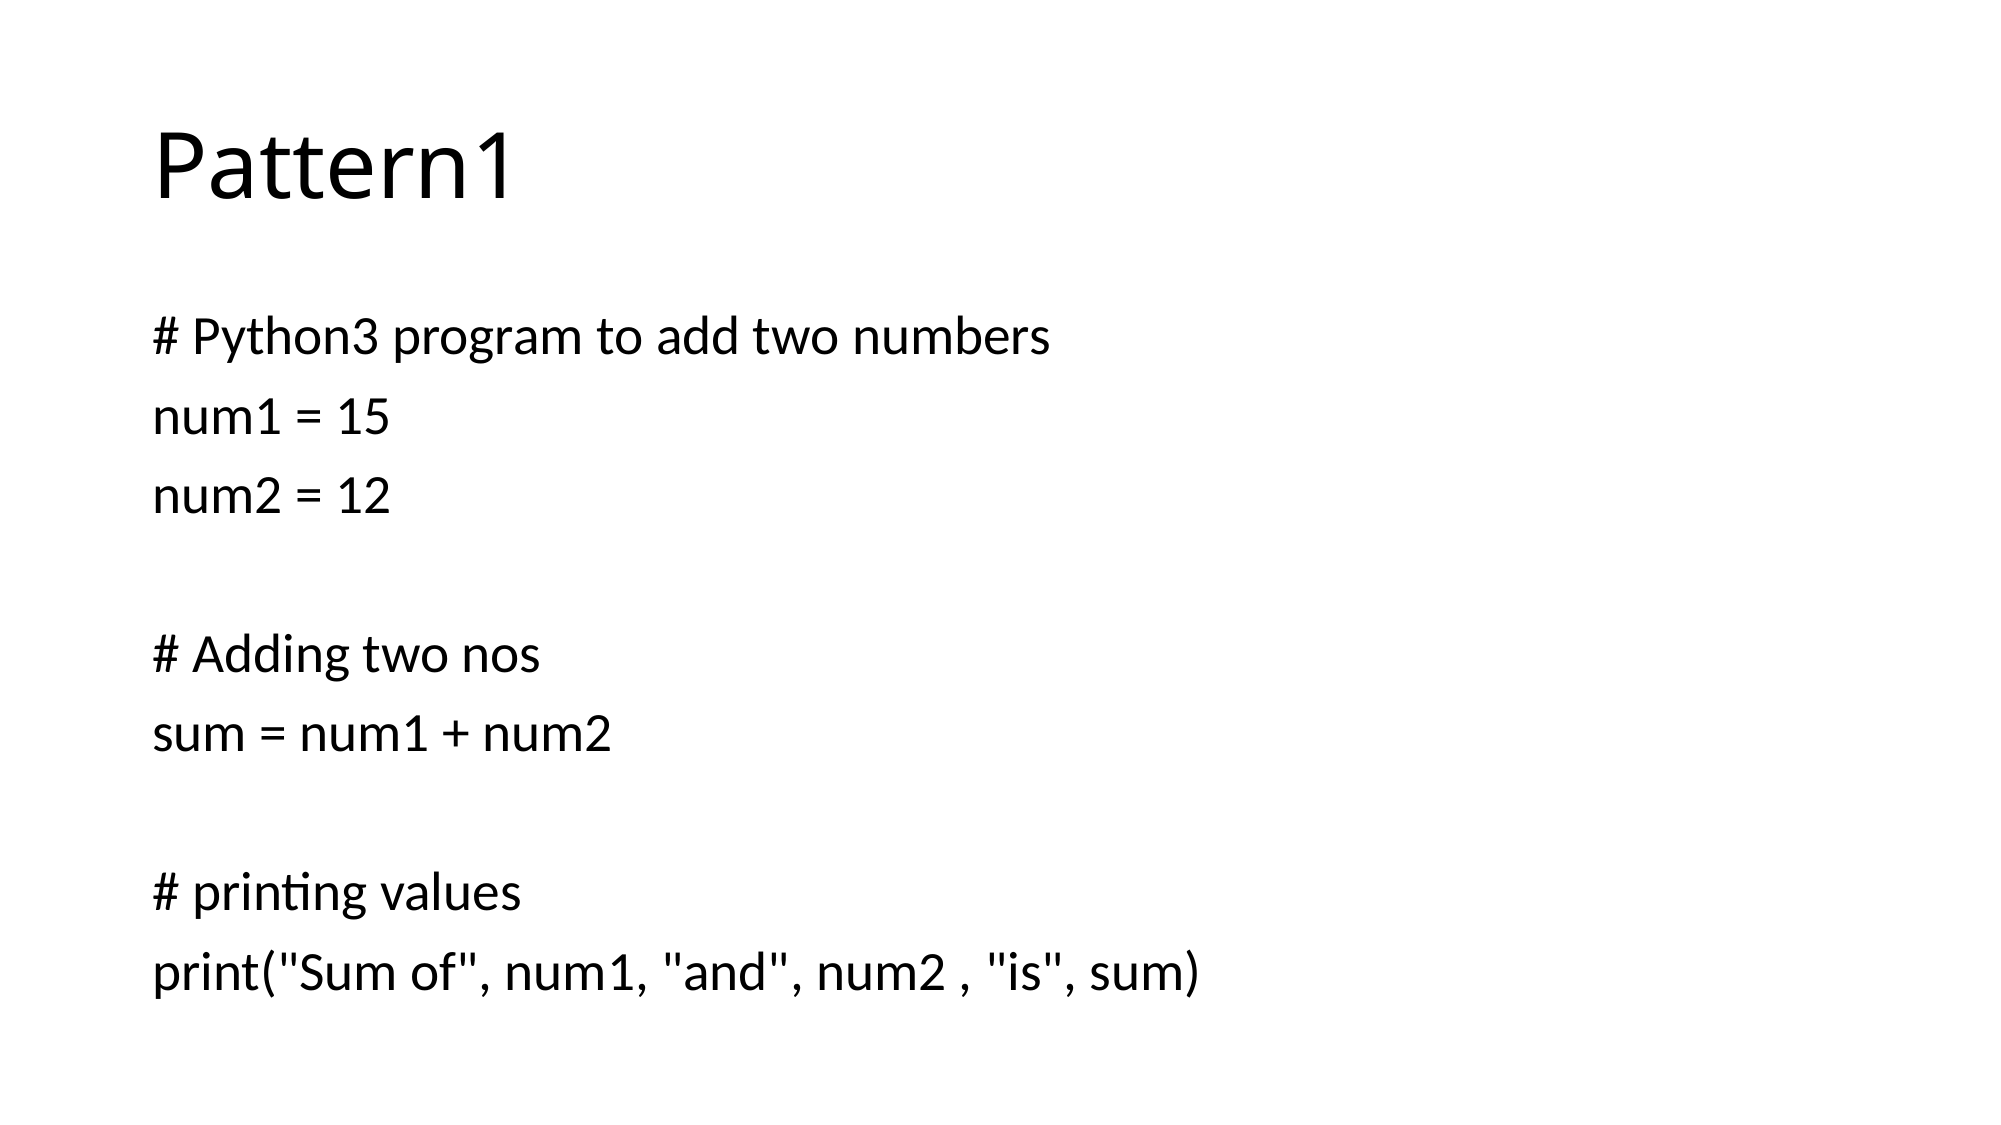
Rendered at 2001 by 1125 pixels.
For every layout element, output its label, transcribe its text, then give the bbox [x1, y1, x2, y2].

title Pattern1 [137, 59, 1863, 278]
list # Python3 program to add two numbers num1 = 15 num2 = 12 # Adding two nos sum = num1 + num2 # printing values print("Sum of", num1, "and", num2 , "is", sum) [137, 299, 1863, 1014]
